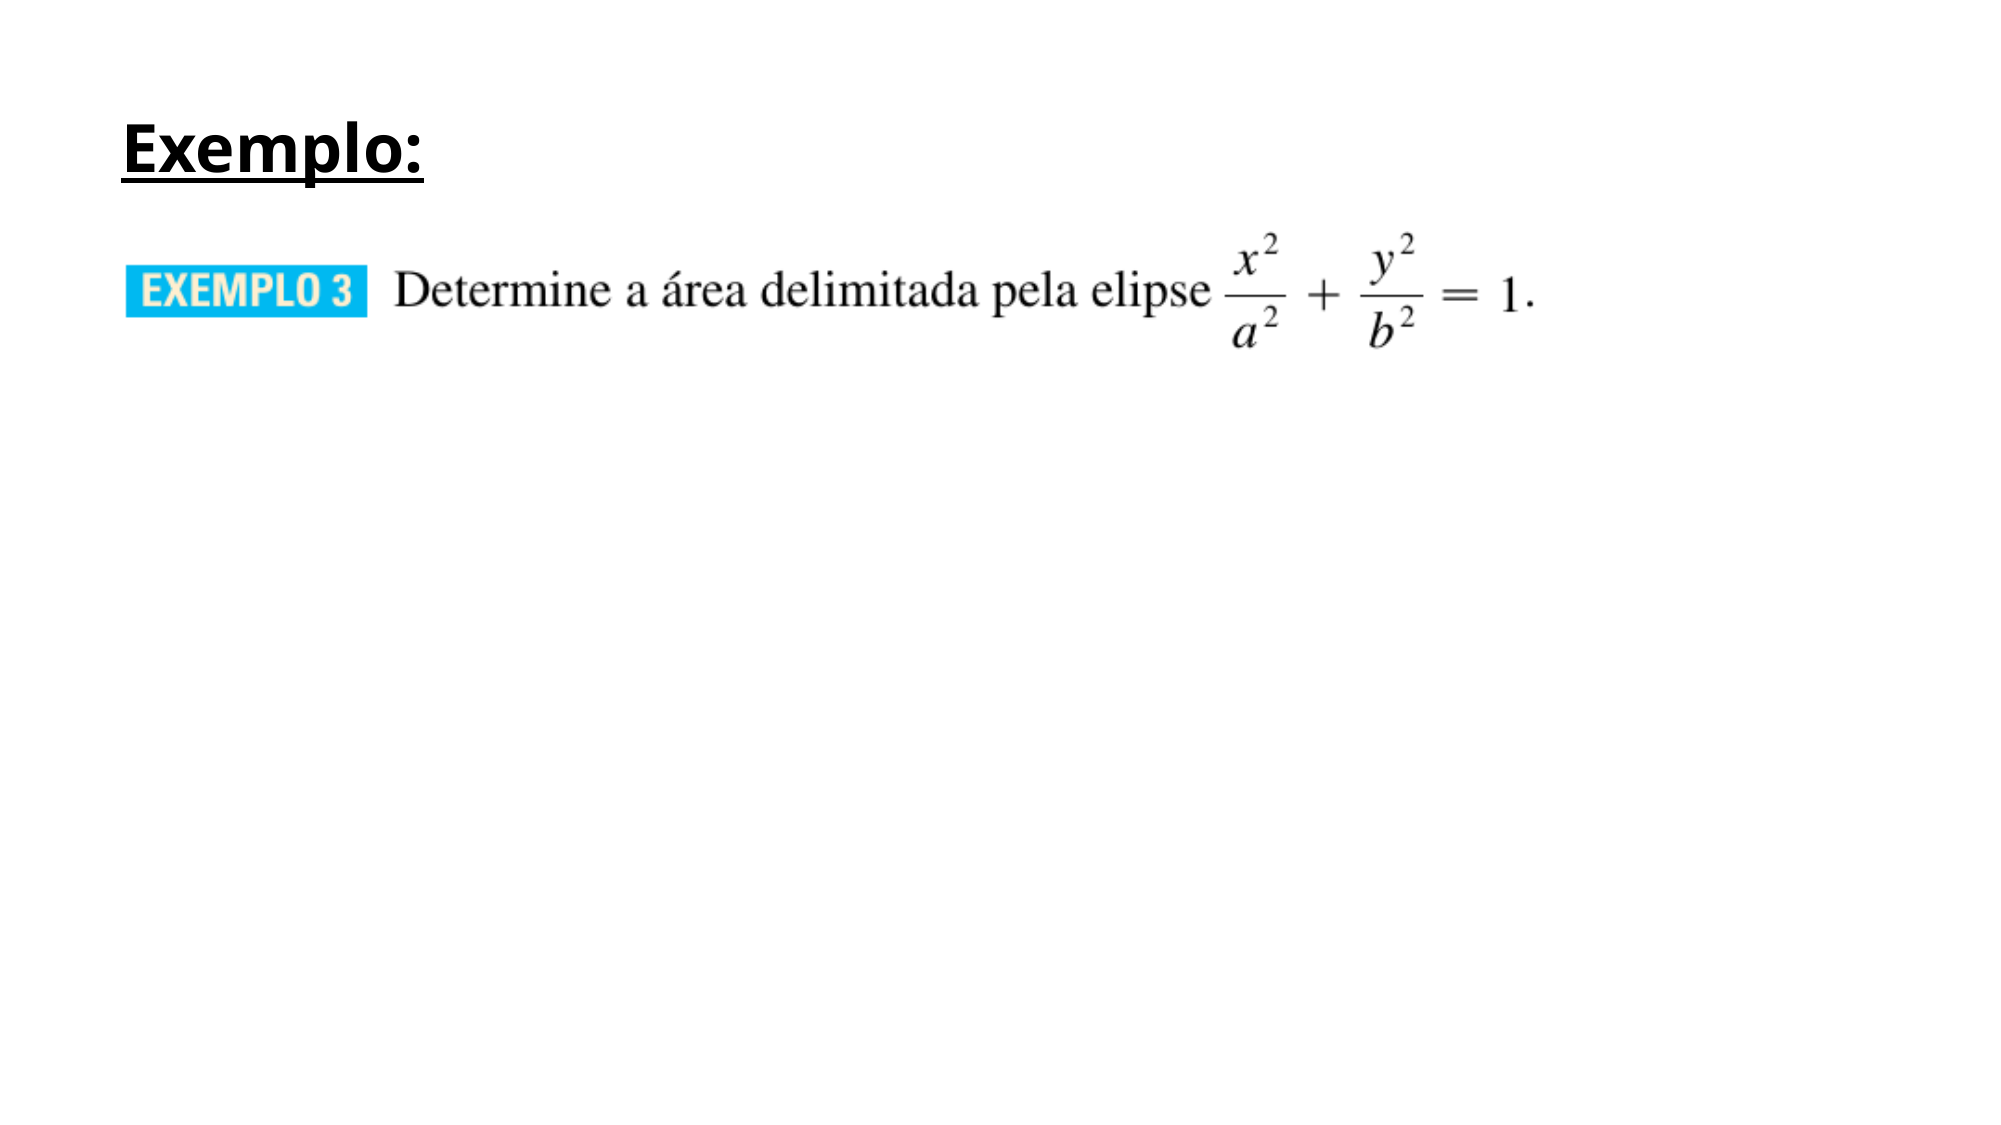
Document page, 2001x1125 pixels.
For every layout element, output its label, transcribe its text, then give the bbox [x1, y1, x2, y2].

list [106, 230, 1563, 357]
title Exemplo: [106, 42, 1832, 260]
